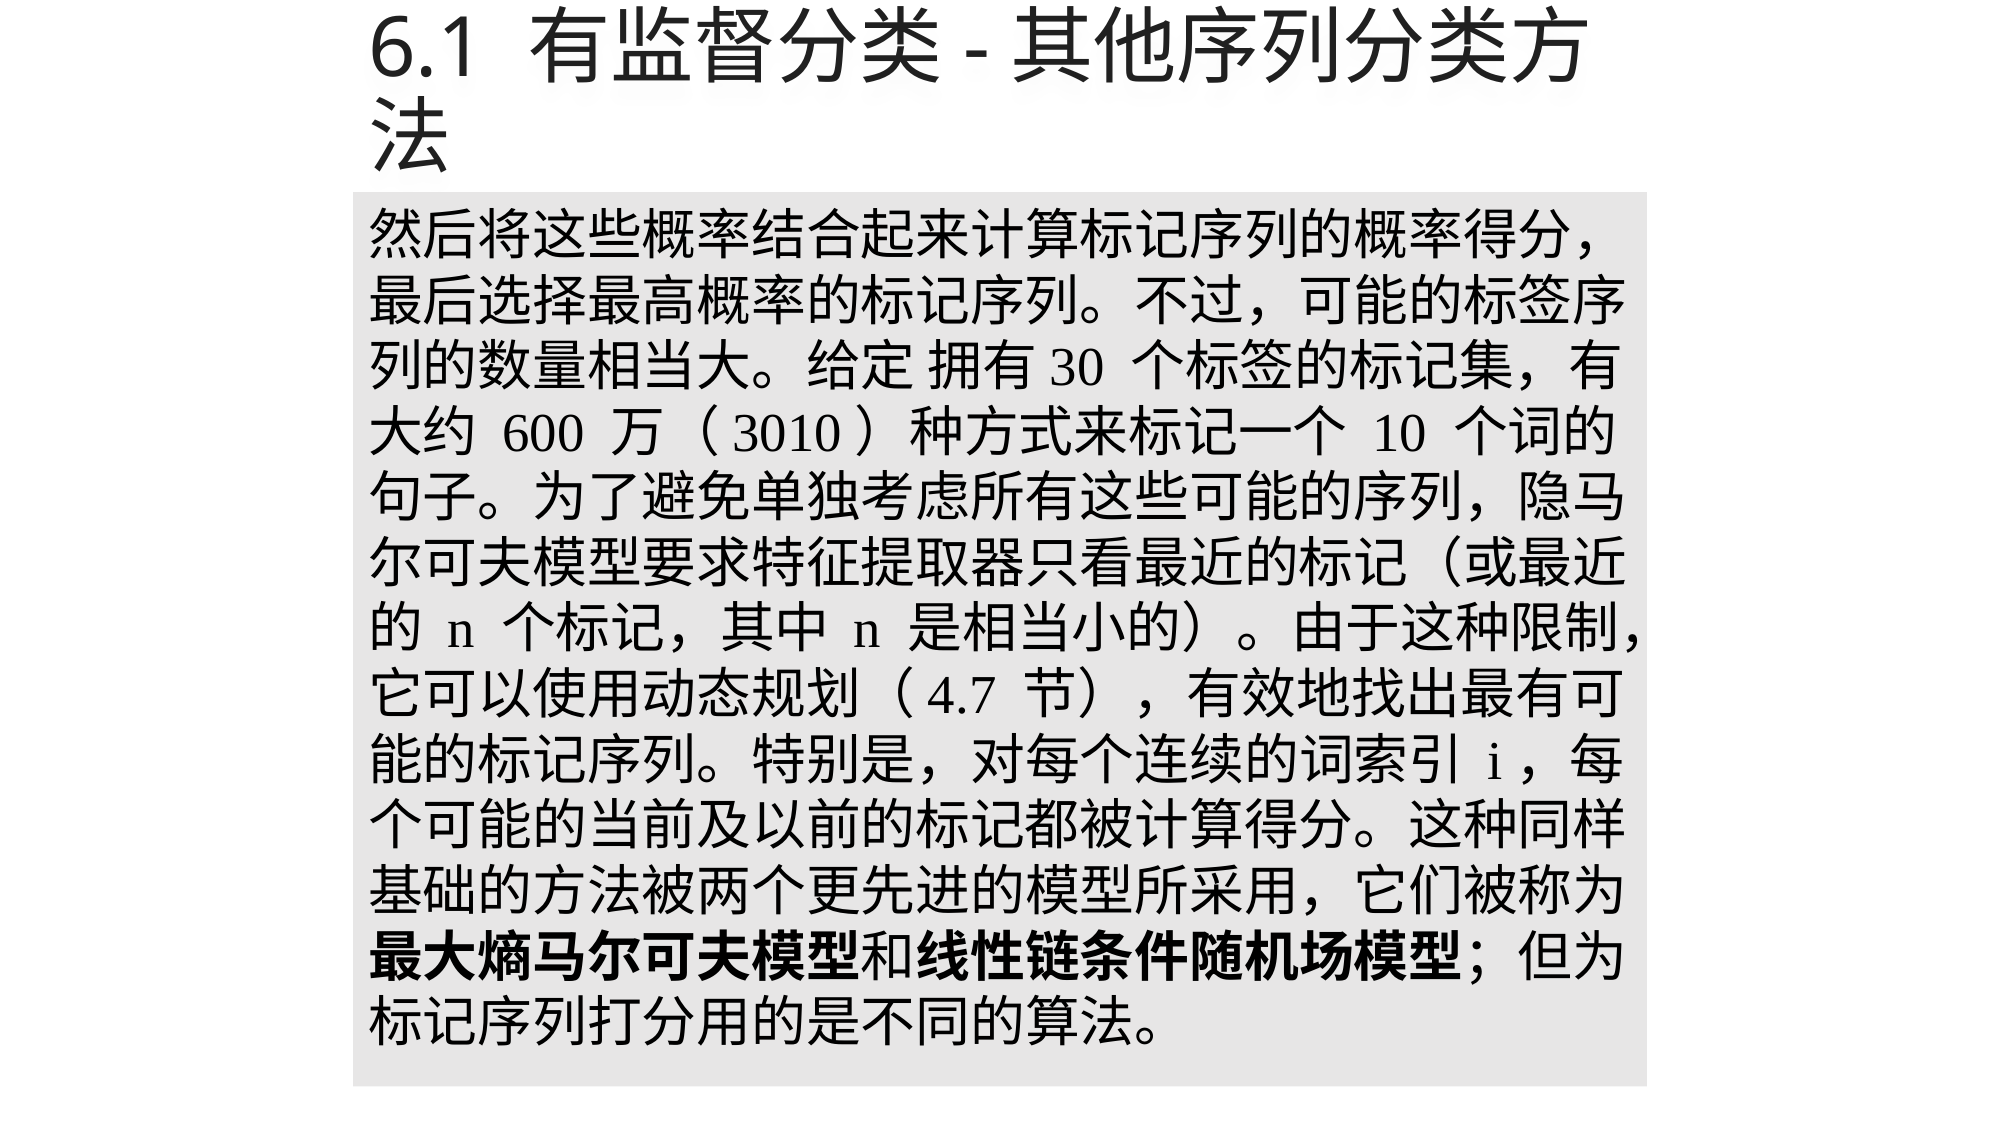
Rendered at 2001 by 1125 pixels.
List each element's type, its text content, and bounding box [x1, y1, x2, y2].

list 然后将这些概率结合起来计算标记序列的概率得分，最后选择最高概率的标记序列。不过，可能的标签序列的数量相当大。给定 拥有30 个标签的标记集，有大约 600 万（3010）种方式来标记一个 10 个词的句子。为了避免单独考虑所有这些可能的序列，隐马尔可夫模型要求特征提取器只看最近的标记（或最近的 n 个标记，其中 n 是相当小的）。由于这种限制，它可以使用动态规划（4.7 节），有效地找出最有可能的标记序列。特别是，对每个连续的词索引 i，每个可能的当前及以前的标记都被计算得分。这种同样基础的方法被两个更先进的模型所采用，它们被称为最大熵马尔可夫模型和线性链条件随机场模型；但为标记序列打分用的是不同的算法。 [353, 192, 1647, 1087]
title 6.1 有监督分类-其他序列分类方法 [353, 53, 1647, 192]
